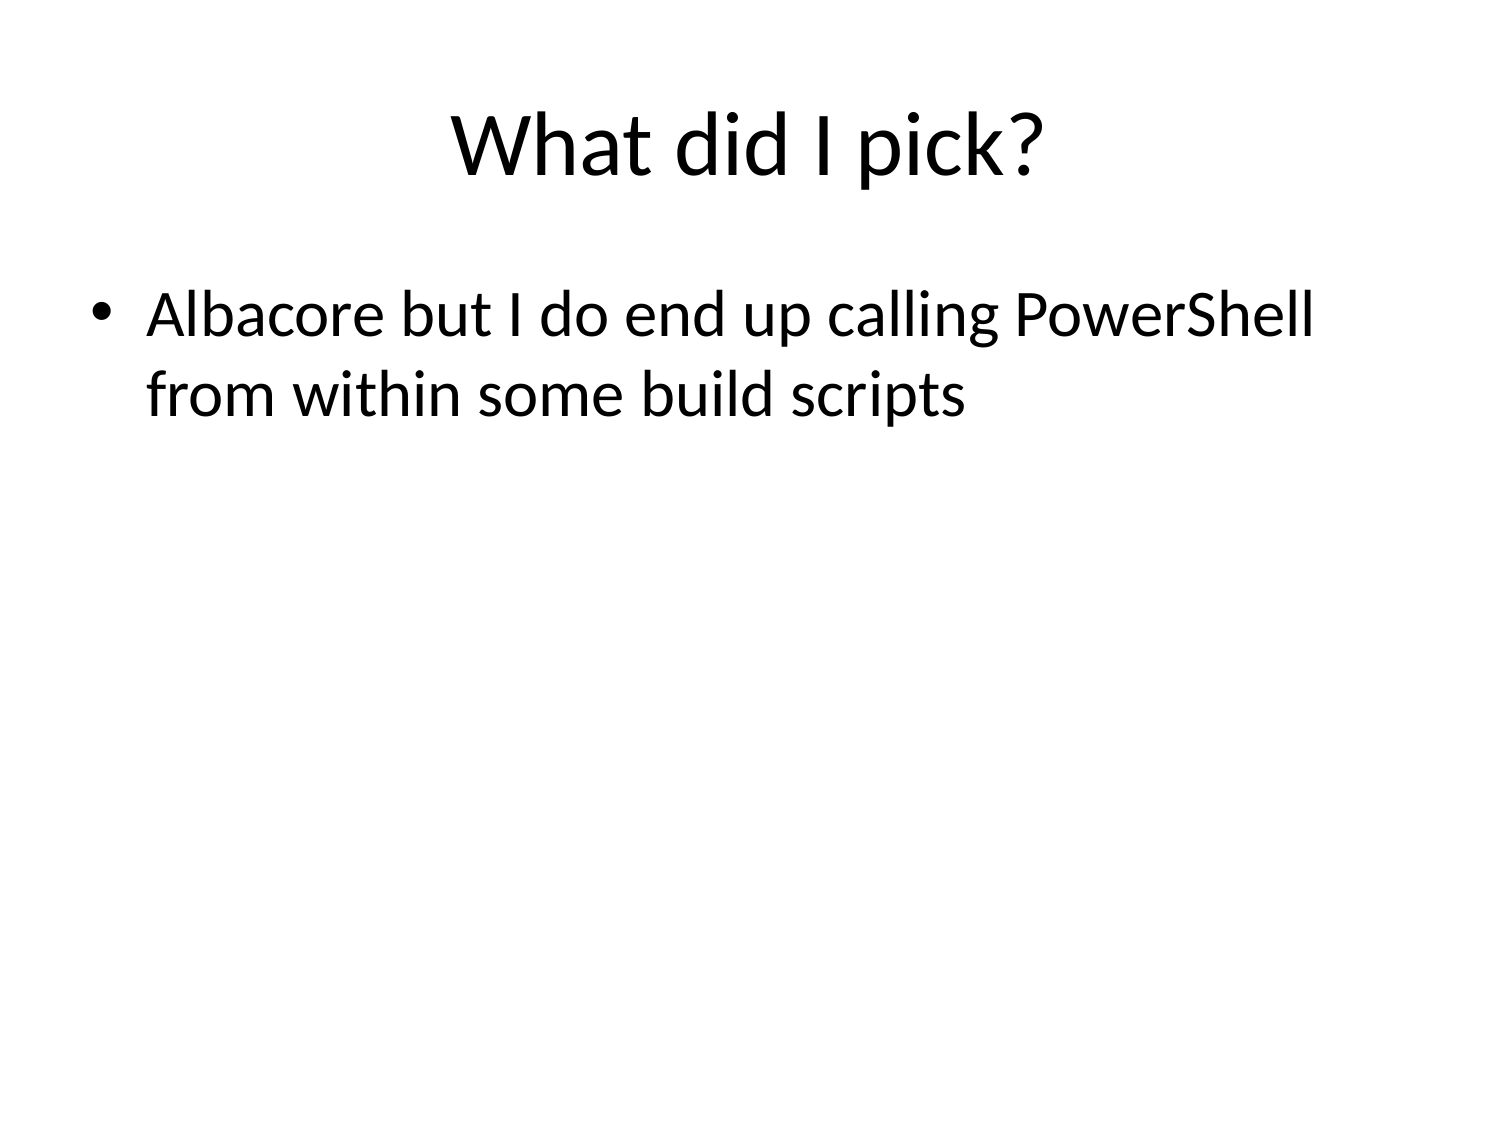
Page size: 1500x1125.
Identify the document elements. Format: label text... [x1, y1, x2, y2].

title What did I pick? [75, 45, 1425, 233]
list Albacore but I do end up calling PowerShell from within some build scripts [75, 262, 1425, 1005]
